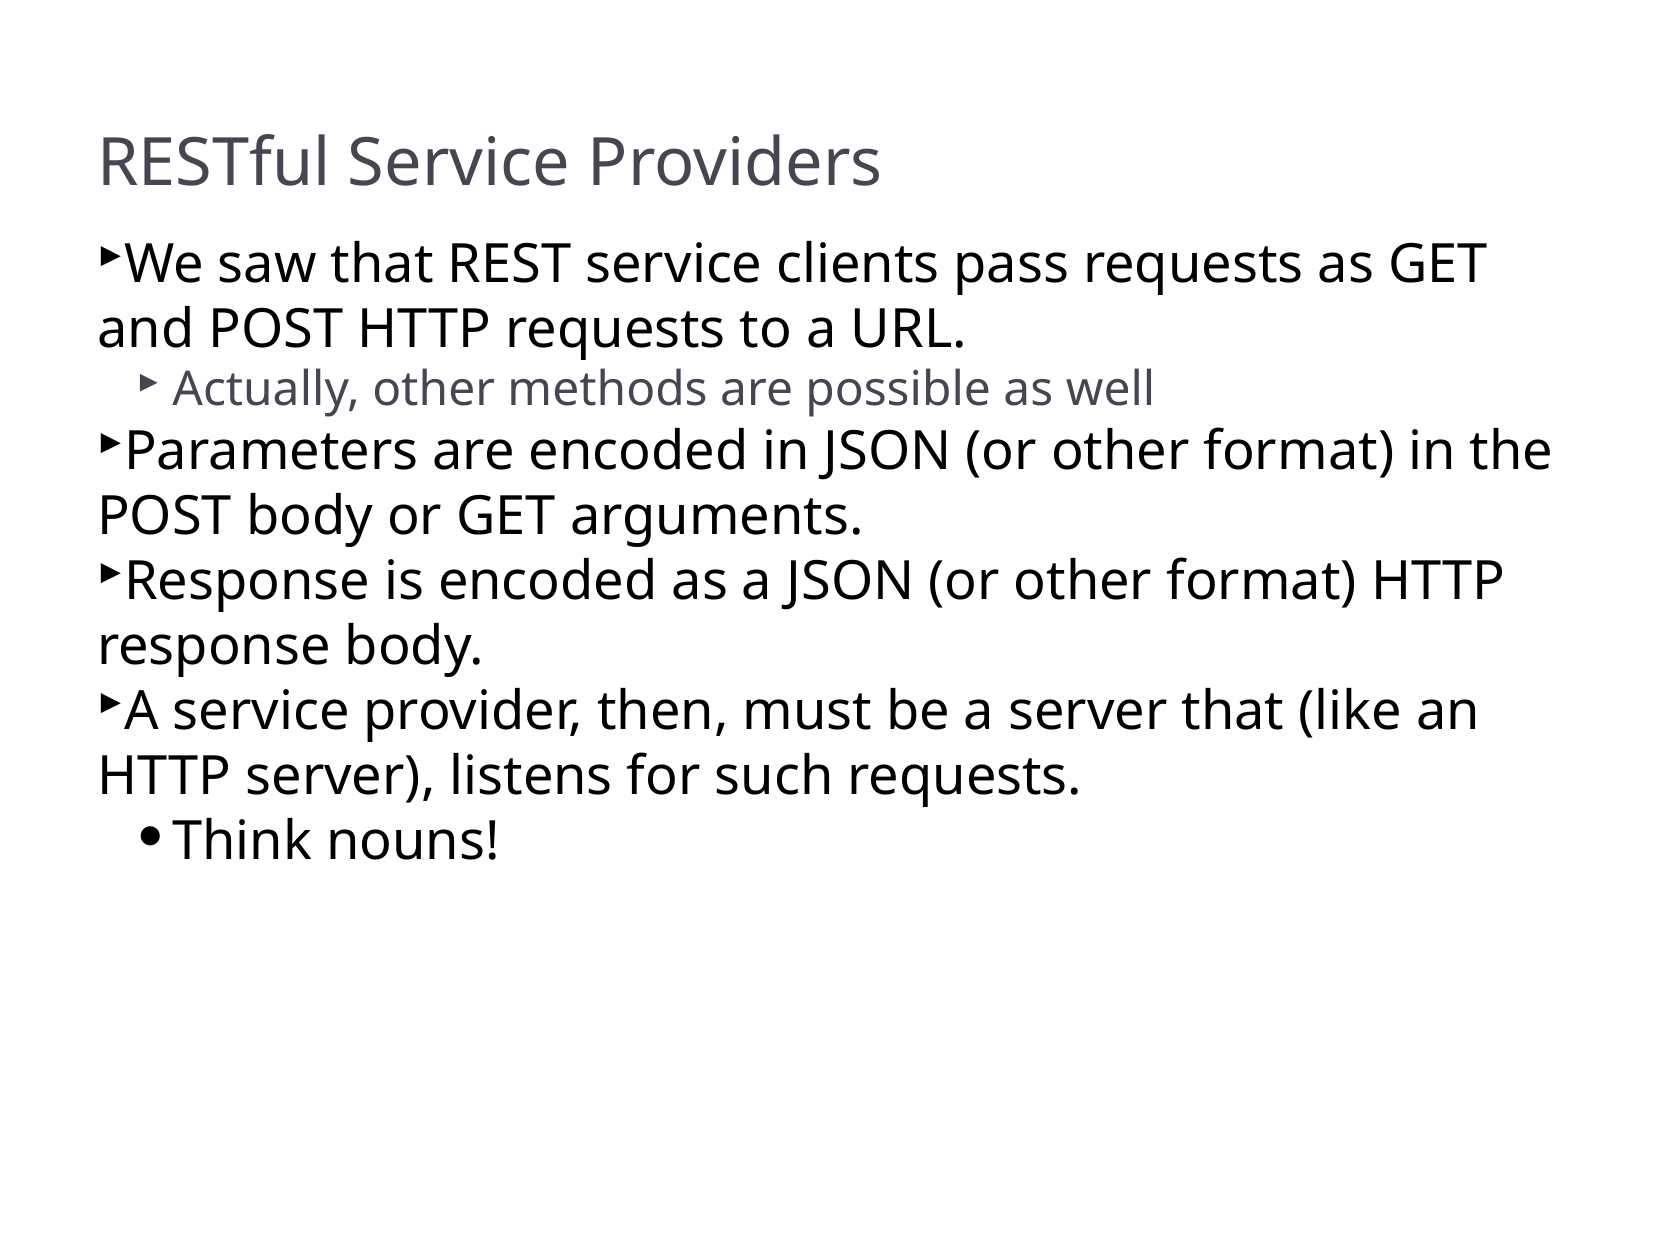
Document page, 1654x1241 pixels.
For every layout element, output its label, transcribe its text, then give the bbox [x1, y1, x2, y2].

text_box RESTful Service Providers [82, 27, 1571, 207]
text_box We saw that REST service clients pass requests as GET and POST HTTP requests to a URL. Actually, other methods are possible as well Parameters are encoded in JSON (or other format) in the POST body or GET arguments. Response is encoded as a JSON (or other format) HTTP response body. A service provider, then, must be a server that (like an HTTP server), listens for such requests. Think nouns! [82, 220, 1571, 1114]
